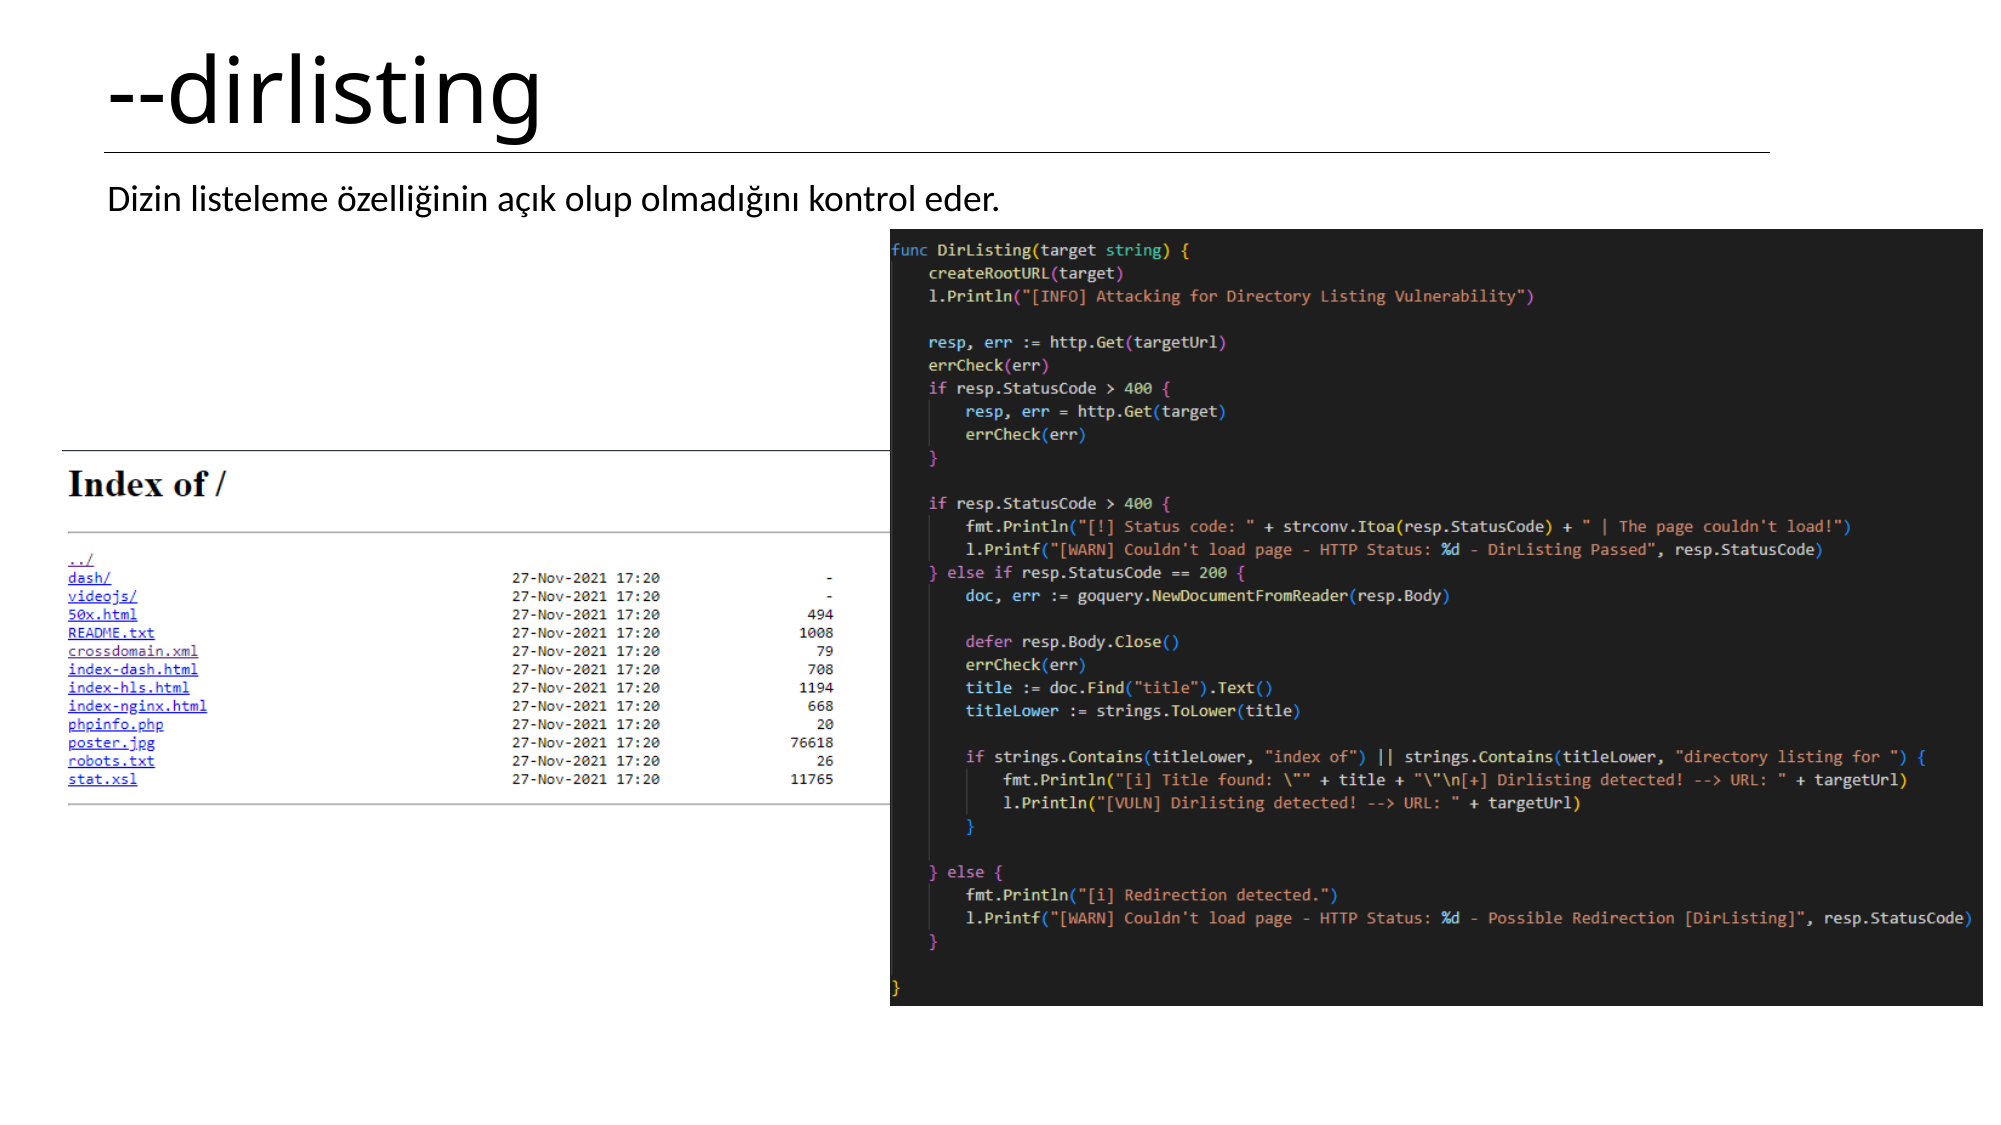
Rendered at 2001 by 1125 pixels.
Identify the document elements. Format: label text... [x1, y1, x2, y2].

title --dirlisting [92, 0, 1818, 203]
picture [62, 229, 1983, 1006]
text_box Dizin listeleme özelliğinin açık olup olmadığını kontrol eder. [92, 166, 1234, 227]
